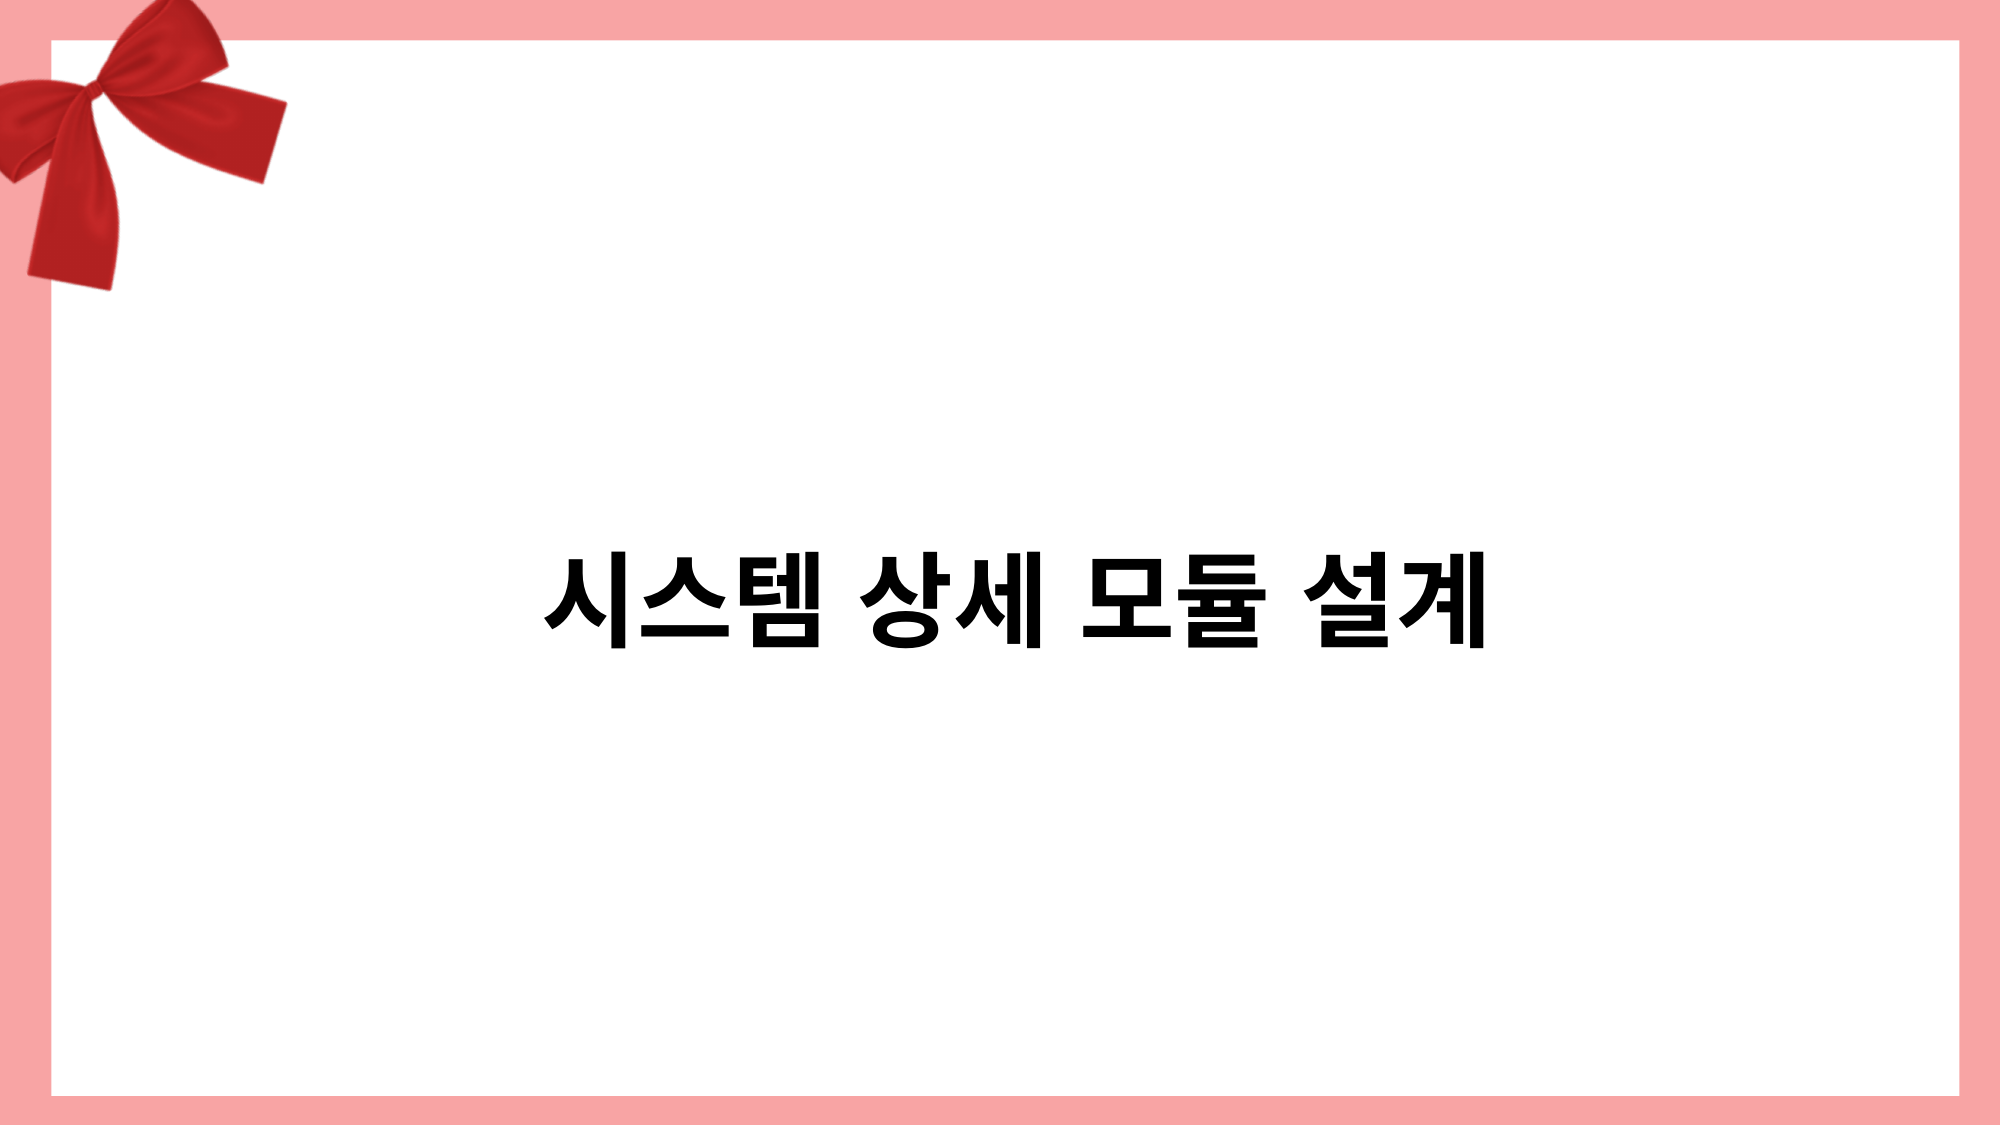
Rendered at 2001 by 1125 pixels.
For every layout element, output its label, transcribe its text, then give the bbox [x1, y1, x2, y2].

text_box [0, 0, 2000, 1125]
text_box [50, 39, 1960, 1097]
text_box 시스템 상세 모듈 설계 [349, 354, 1686, 844]
picture [0, 0, 325, 321]
